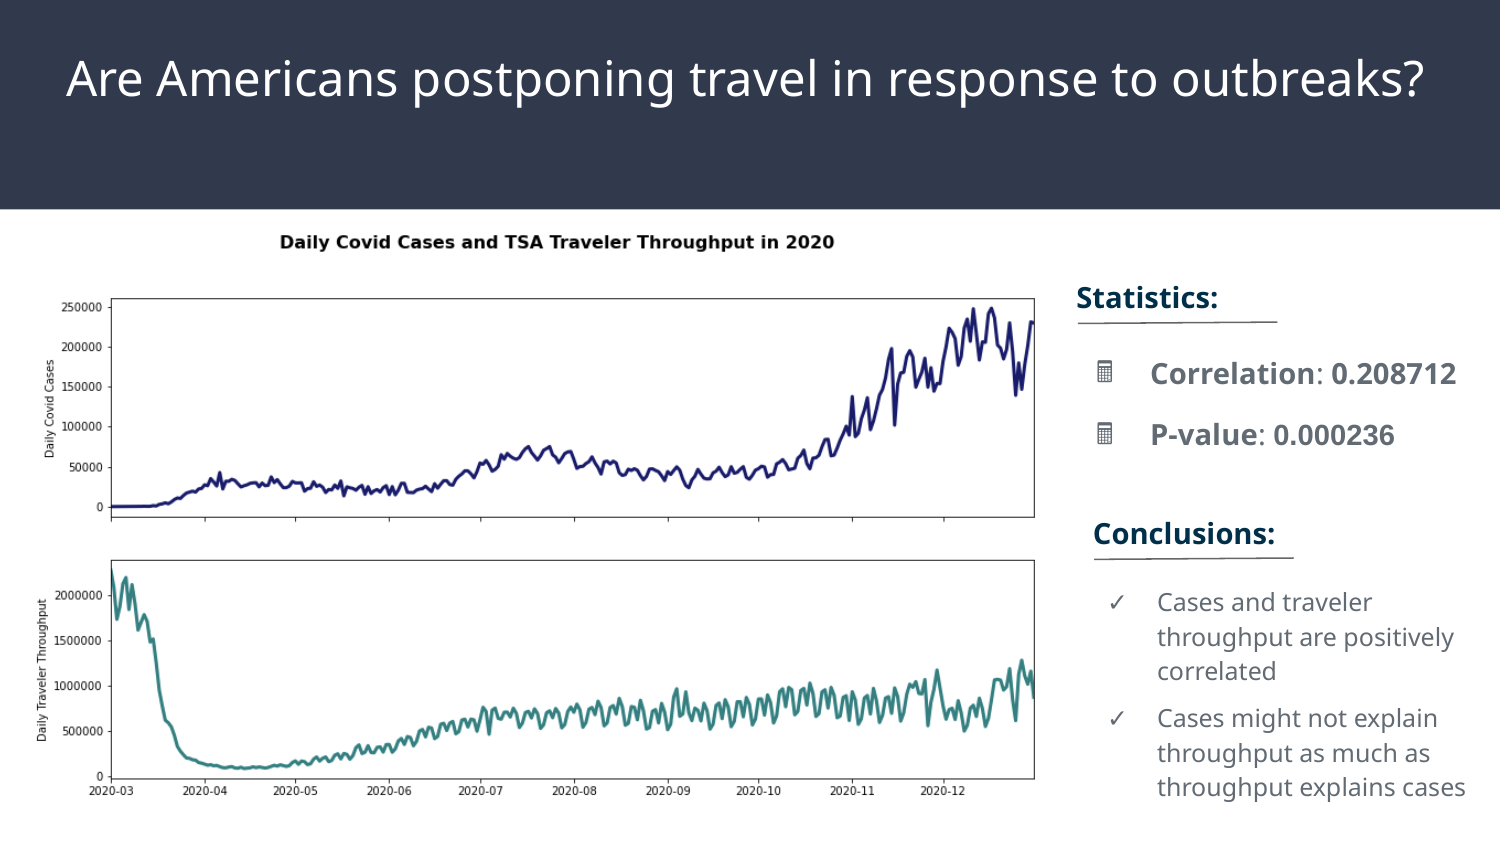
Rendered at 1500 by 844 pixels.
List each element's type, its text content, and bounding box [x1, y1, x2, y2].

list Correlation: 0.208712 P-value: 0.000236 [1158, 263, 1478, 538]
text_box Conclusions: [1158, 500, 1482, 566]
title Are Americans postponing travel in response to outbreaks? [51, 32, 1449, 135]
picture [0, 222, 1154, 844]
list Cases and traveler throughput are positively correlated Cases might not explain throughput as much as throughput explains cases [1158, 554, 1485, 829]
